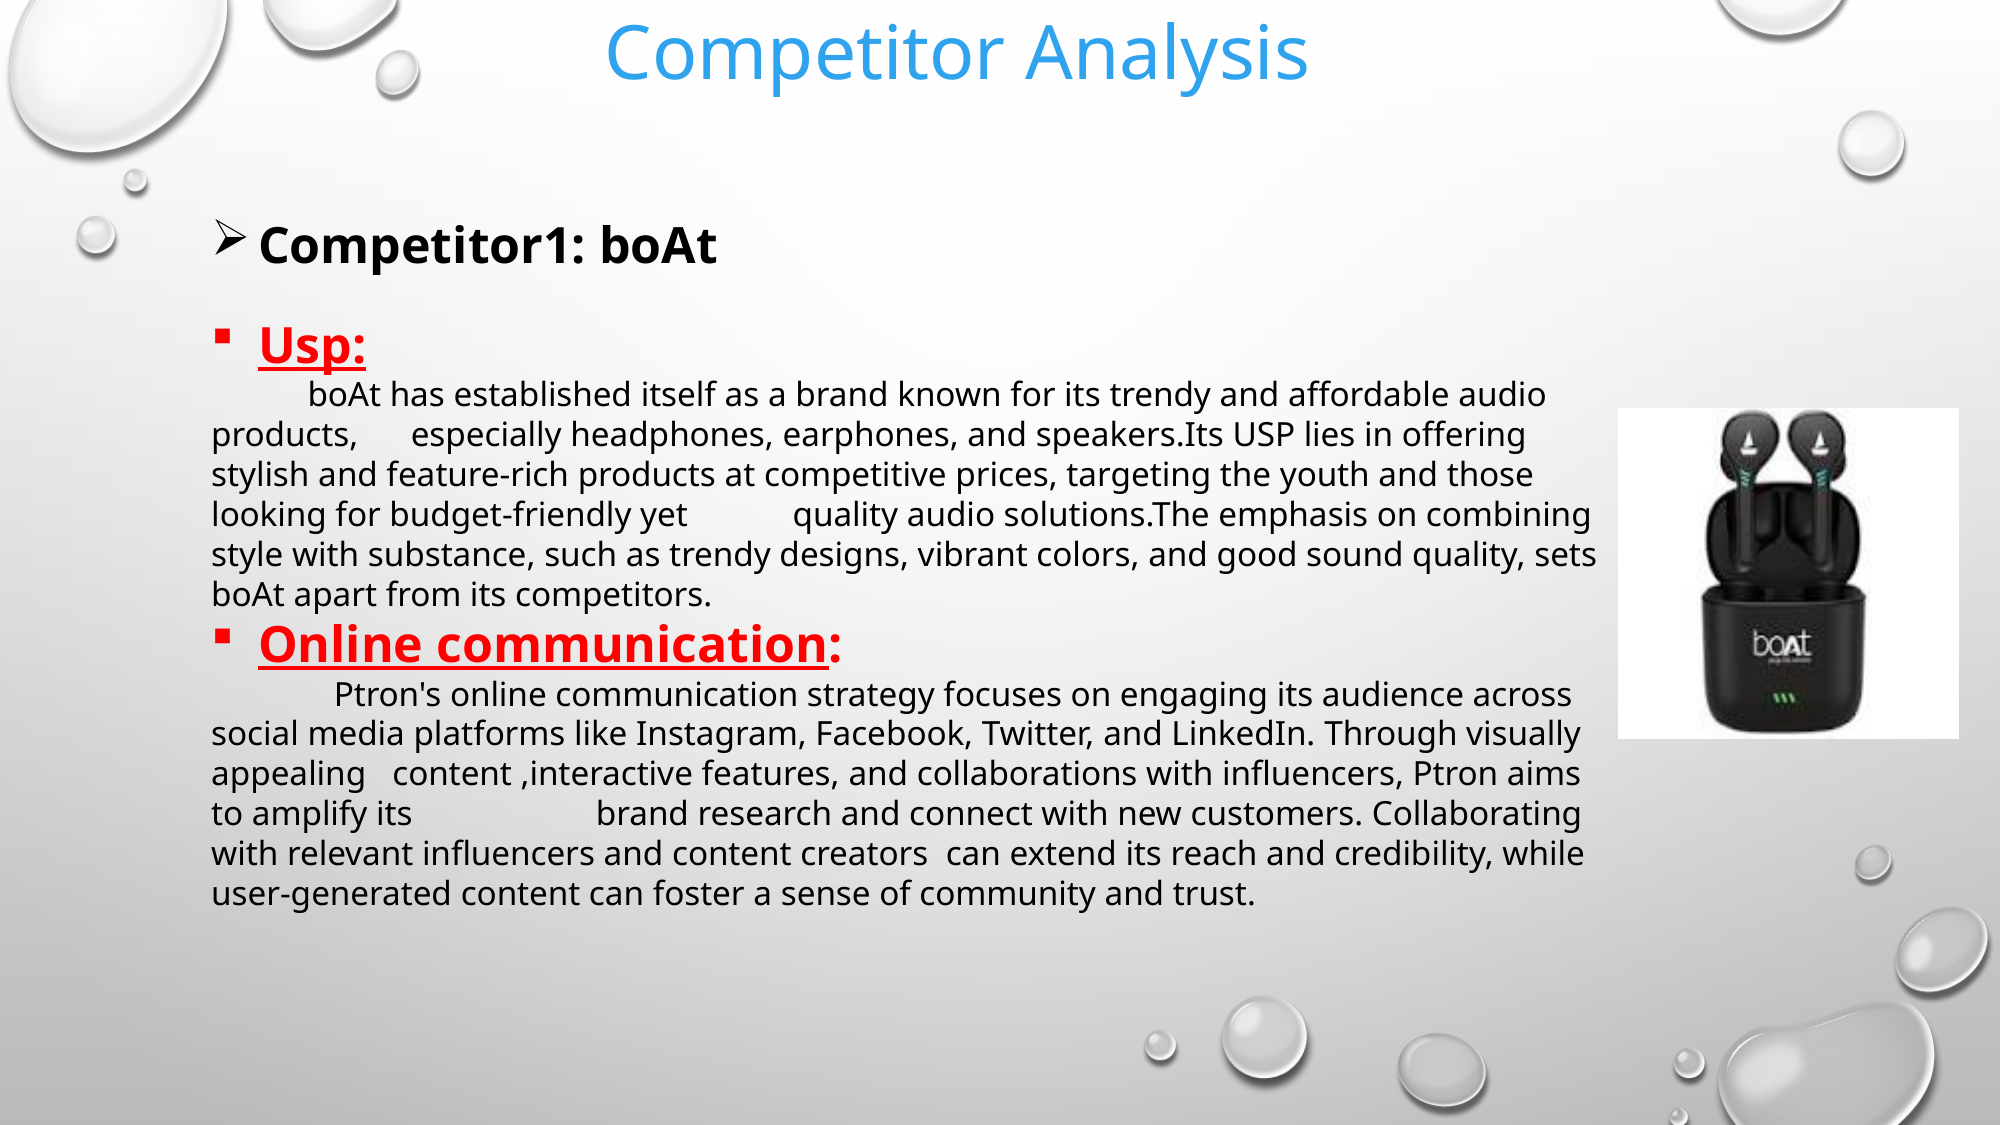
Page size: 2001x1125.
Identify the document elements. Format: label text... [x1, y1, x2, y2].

picture [0, 0, 2000, 1125]
text_box Competitor Analysis [589, 0, 1326, 102]
text_box Competitor1: boAt Usp: boAt has established itself as a brand known for its trendy and affordable audio products, especially headphones, earphones, and speakers.Its USP lies in offering stylish and feature-rich products at competitive prices, targeting the youth and those looking for budget-friendly yet quality audio solutions.The emphasis on combining style with substance, such as trendy designs, vibrant colors, and good sound quality, sets boAt apart from its competitors. Online communication: Ptron's online communication strategy focuses on engaging its audience across social media platforms like Instagram, Facebook, Twitter, and LinkedIn. Through visually appealing content ,interactive features, and collaborations with influencers, Ptron aims to amplify its brand research and connect with new customers. Collaborating with relevant influencers and content creators can extend its reach and credibility, while user-generated content can foster a sense of community and trust. [196, 205, 1619, 920]
